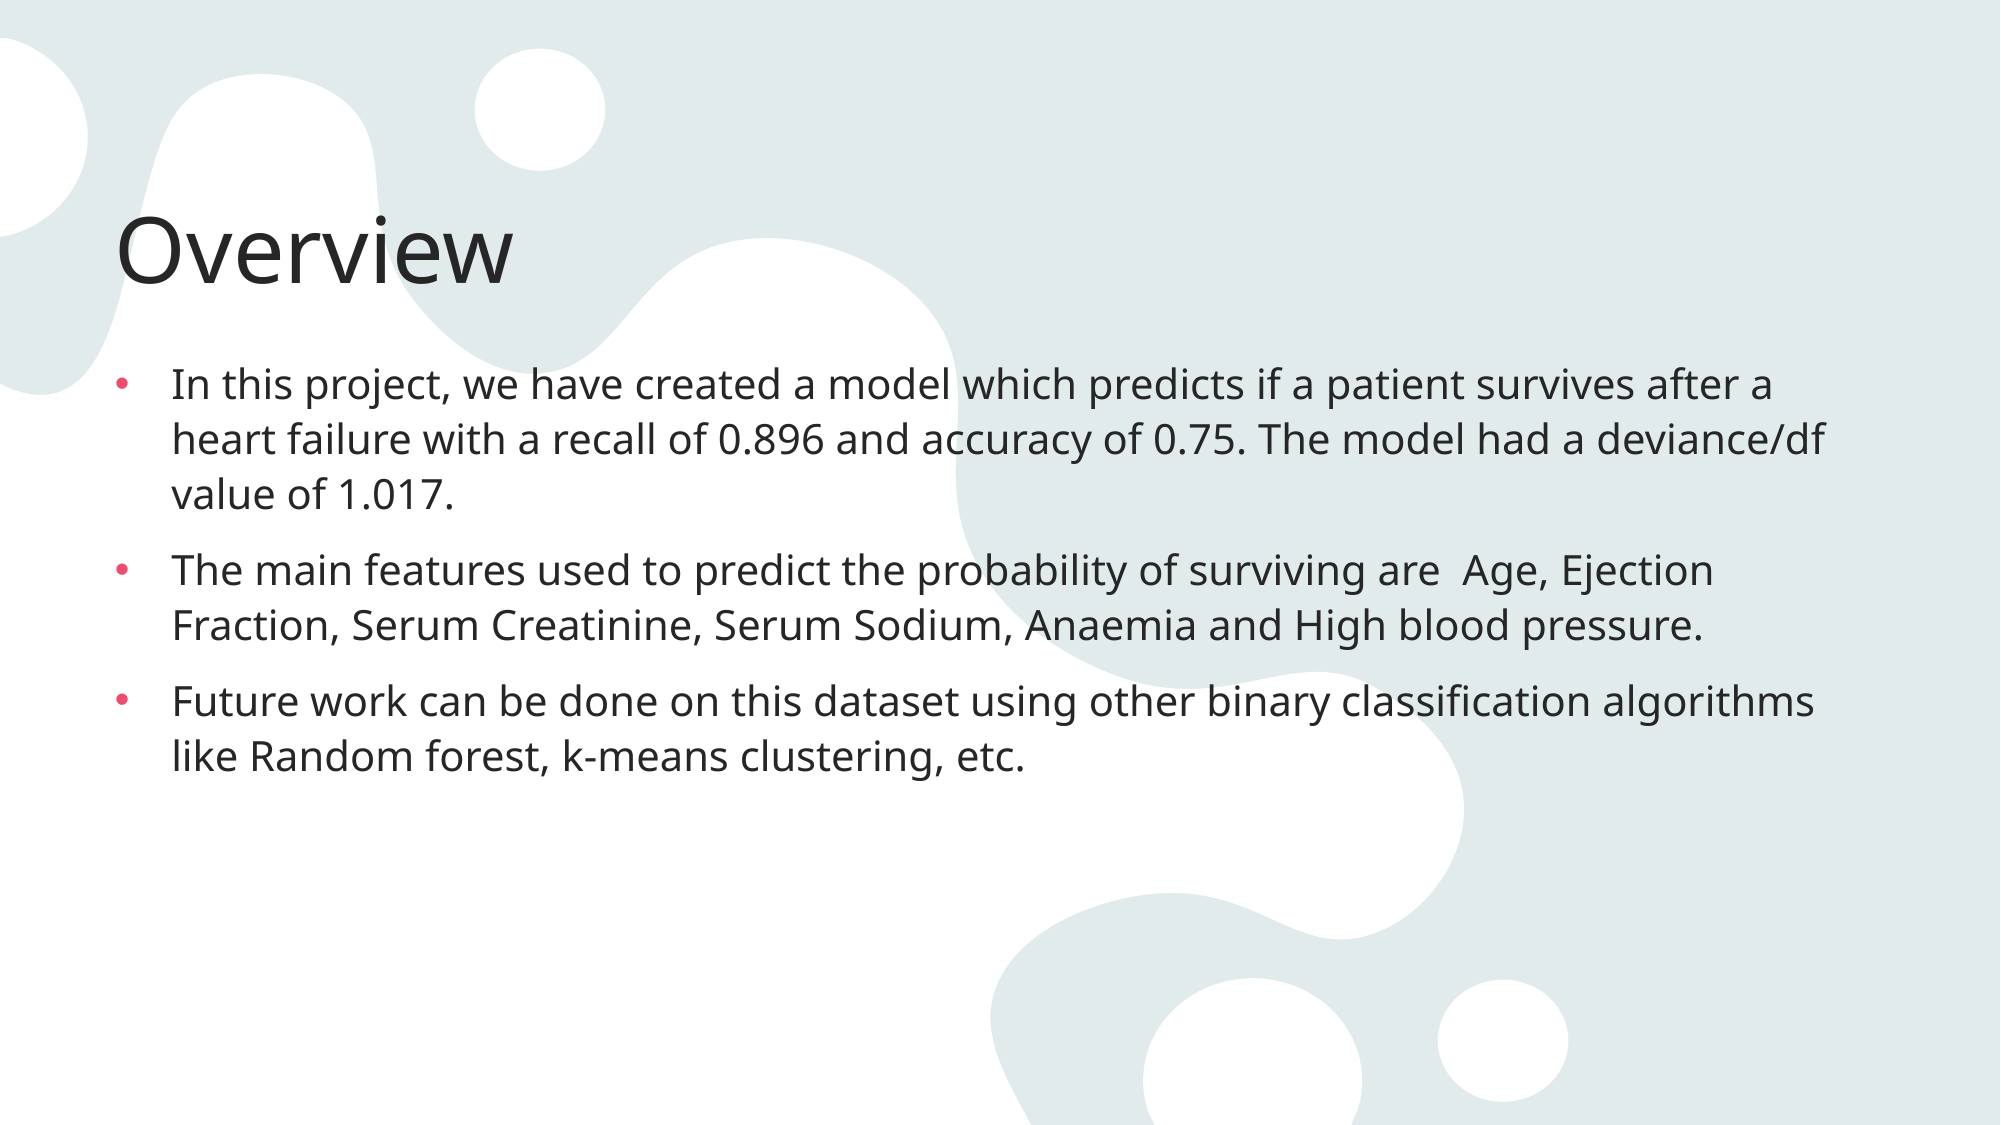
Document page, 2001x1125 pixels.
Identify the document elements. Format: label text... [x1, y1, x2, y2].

list In this project, we have created a model which predicts if a patient survives after a heart failure with a recall of 0.896 and accuracy of 0.75. The model had a deviance/df value of 1.017. The main features used to predict the probability of surviving are Age, Ejection Fraction, Serum Creatinine, Serum Sodium, Anaemia and High blood pressure. Future work can be done on this dataset using other binary classification algorithms like Random forest, k-means clustering, etc. [99, 345, 1900, 1008]
title Overview [99, 91, 1900, 309]
